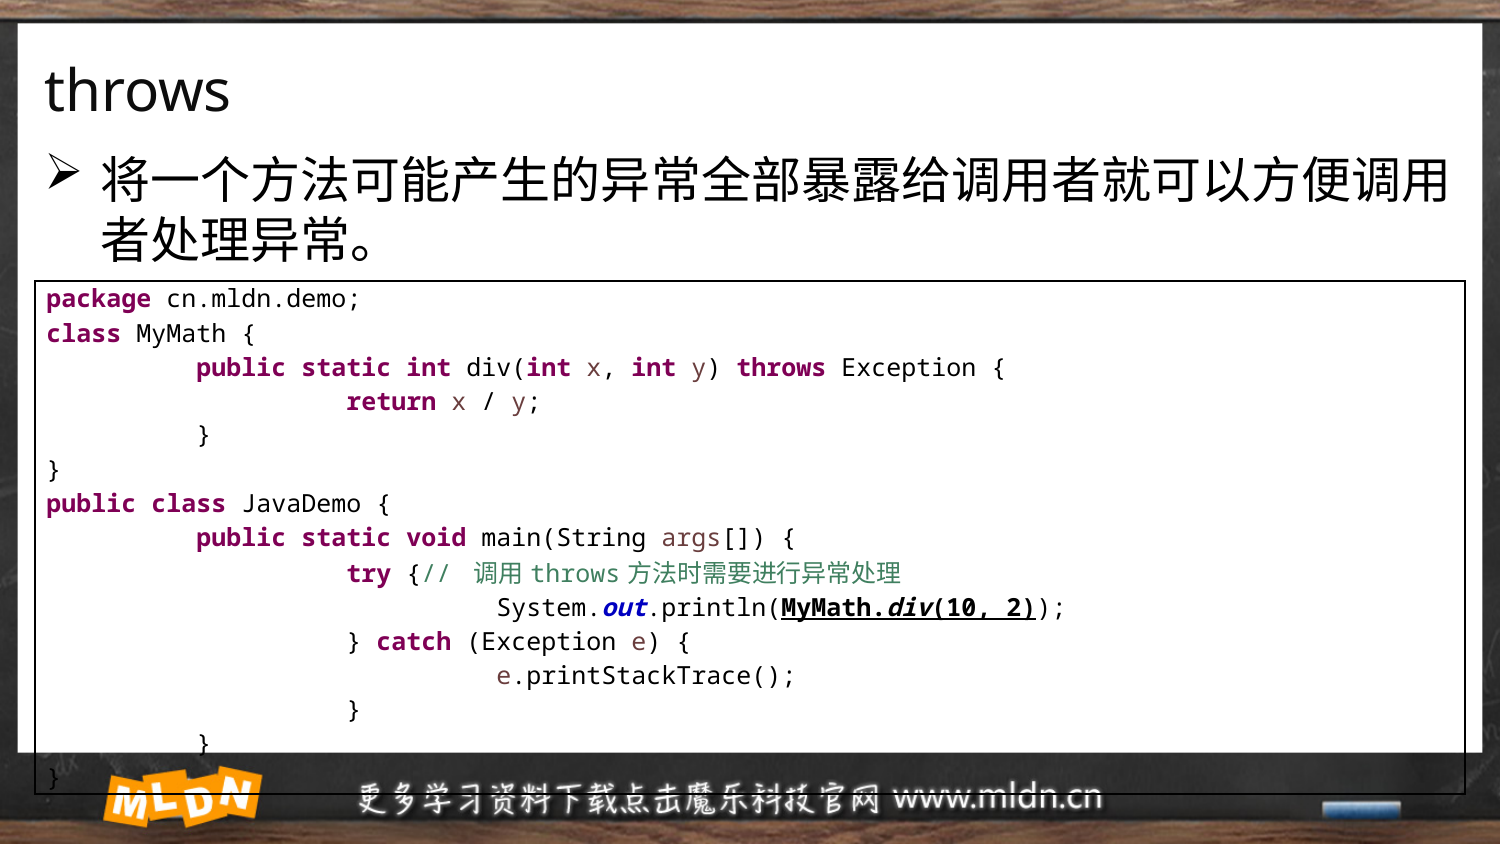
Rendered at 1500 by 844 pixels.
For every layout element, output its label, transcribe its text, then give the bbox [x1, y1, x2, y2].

table_header package cn.mldn.demo; class MyMath { public static int div(int x, int y) throws Exception { return x / y; } } public class JavaDemo { public static void main(String args[]) { try {// 调用throws方法时需要进行异常处理 System.out.println(MyMath.div(10, 2)); } catch (Exception e) { e.printStackTrace(); } } } [36, 282, 1464, 793]
title throws [29, 34, 1471, 140]
picture [0, 0, 1500, 844]
list 将一个方法可能产生的异常全部暴露给调用者就可以方便调用者处理异常。 [29, 140, 1471, 729]
